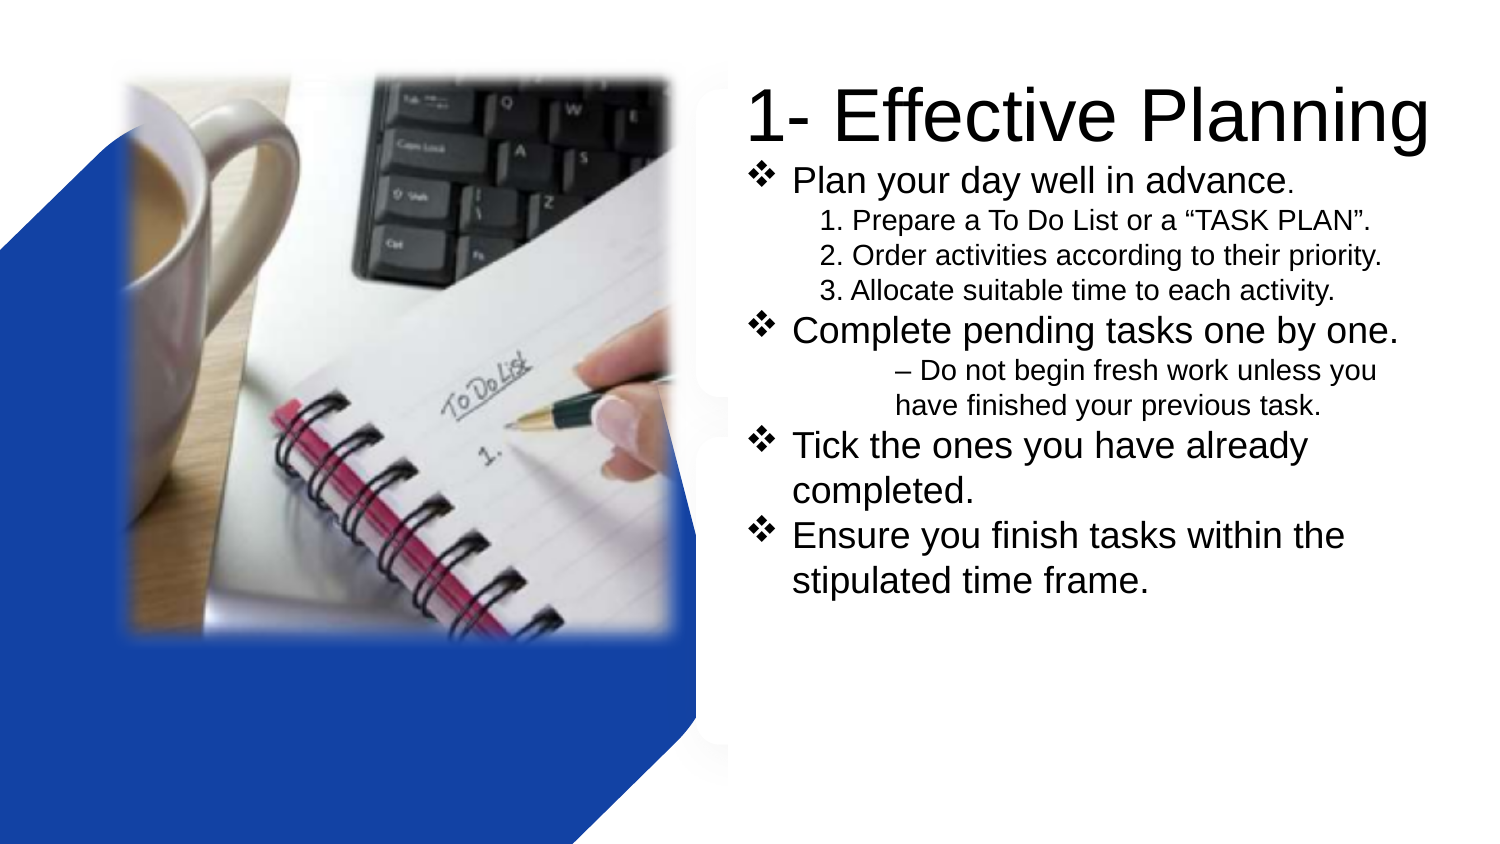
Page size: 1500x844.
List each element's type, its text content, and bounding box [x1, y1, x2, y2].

text_box 1- Effective Planning Plan your day well in advance. 1. Prepare a To Do List or a “TASK PLAN”. 2. Order activities according to their priority. 3. Allocate suitable time to each activity. Complete pending tasks one by one. – Do not begin fresh work unless you have finished your previous task. Tick the ones you have already completed. Ensure you finish tasks within the stipulated time frame. [730, 58, 1456, 609]
picture [110, 58, 686, 651]
text_box [728, 0, 1500, 844]
